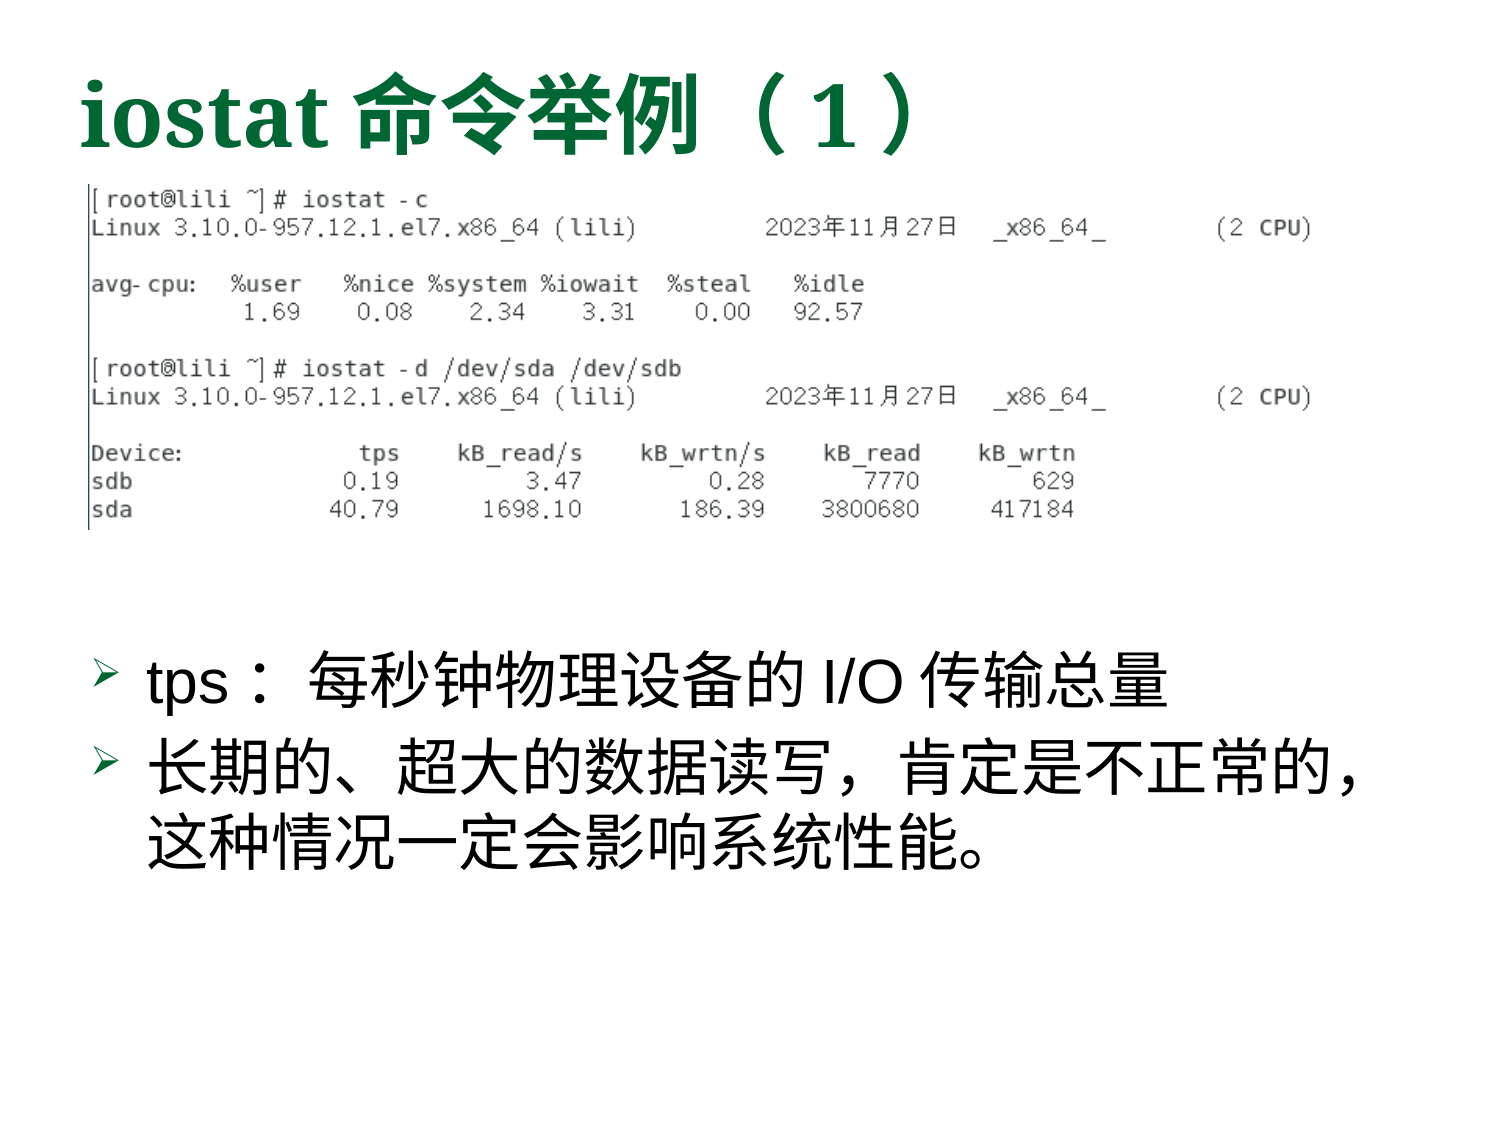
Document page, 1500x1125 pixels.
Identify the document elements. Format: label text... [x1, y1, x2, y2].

title iostat命令举例（1） [64, 52, 1415, 240]
list tps：每秒钟物理设备的I/O传输总量 长期的、超大的数据读写，肯定是不正常的，这种情况一定会影响系统性能。 [75, 633, 1425, 908]
picture [88, 184, 1372, 530]
